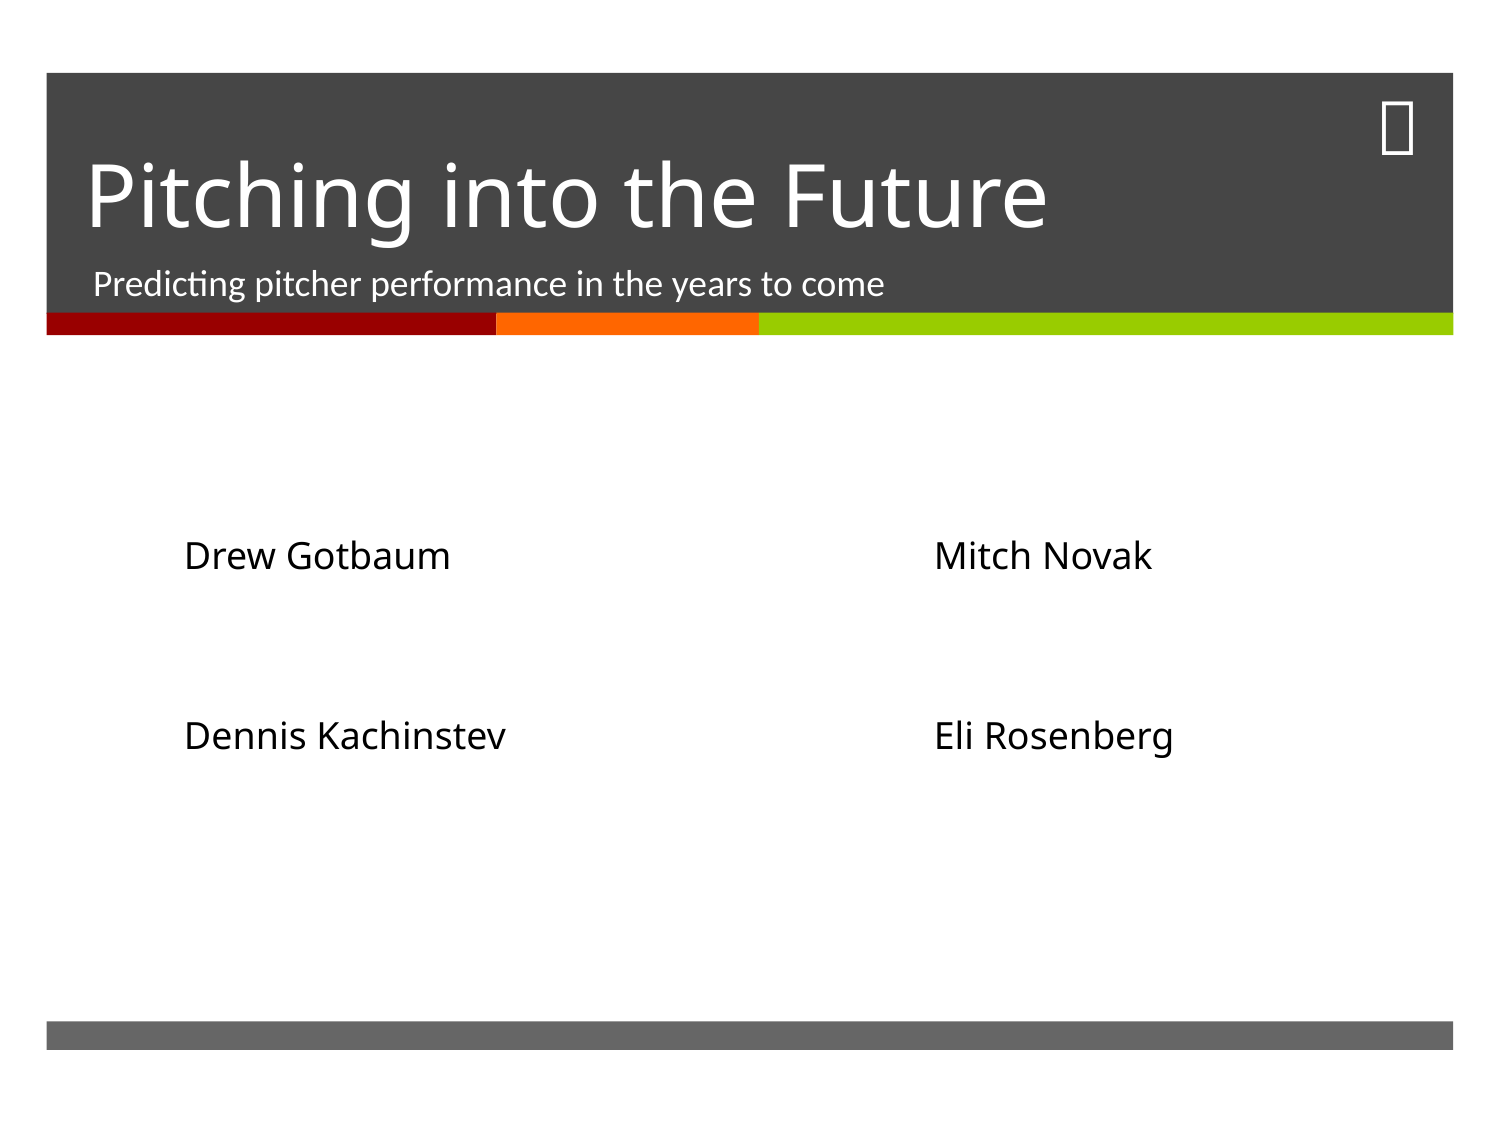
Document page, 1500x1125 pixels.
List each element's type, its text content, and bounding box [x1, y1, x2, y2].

subtitle Predicting pitcher performance in the years to come [78, 251, 1351, 331]
text_box Drew Gotbaum Mitch Novak Dennis Kachinstev Eli RosenbergPredicting pitcher performance in the years to come [169, 479, 1443, 809]
title Pitching into the Future [69, 73, 1351, 253]
